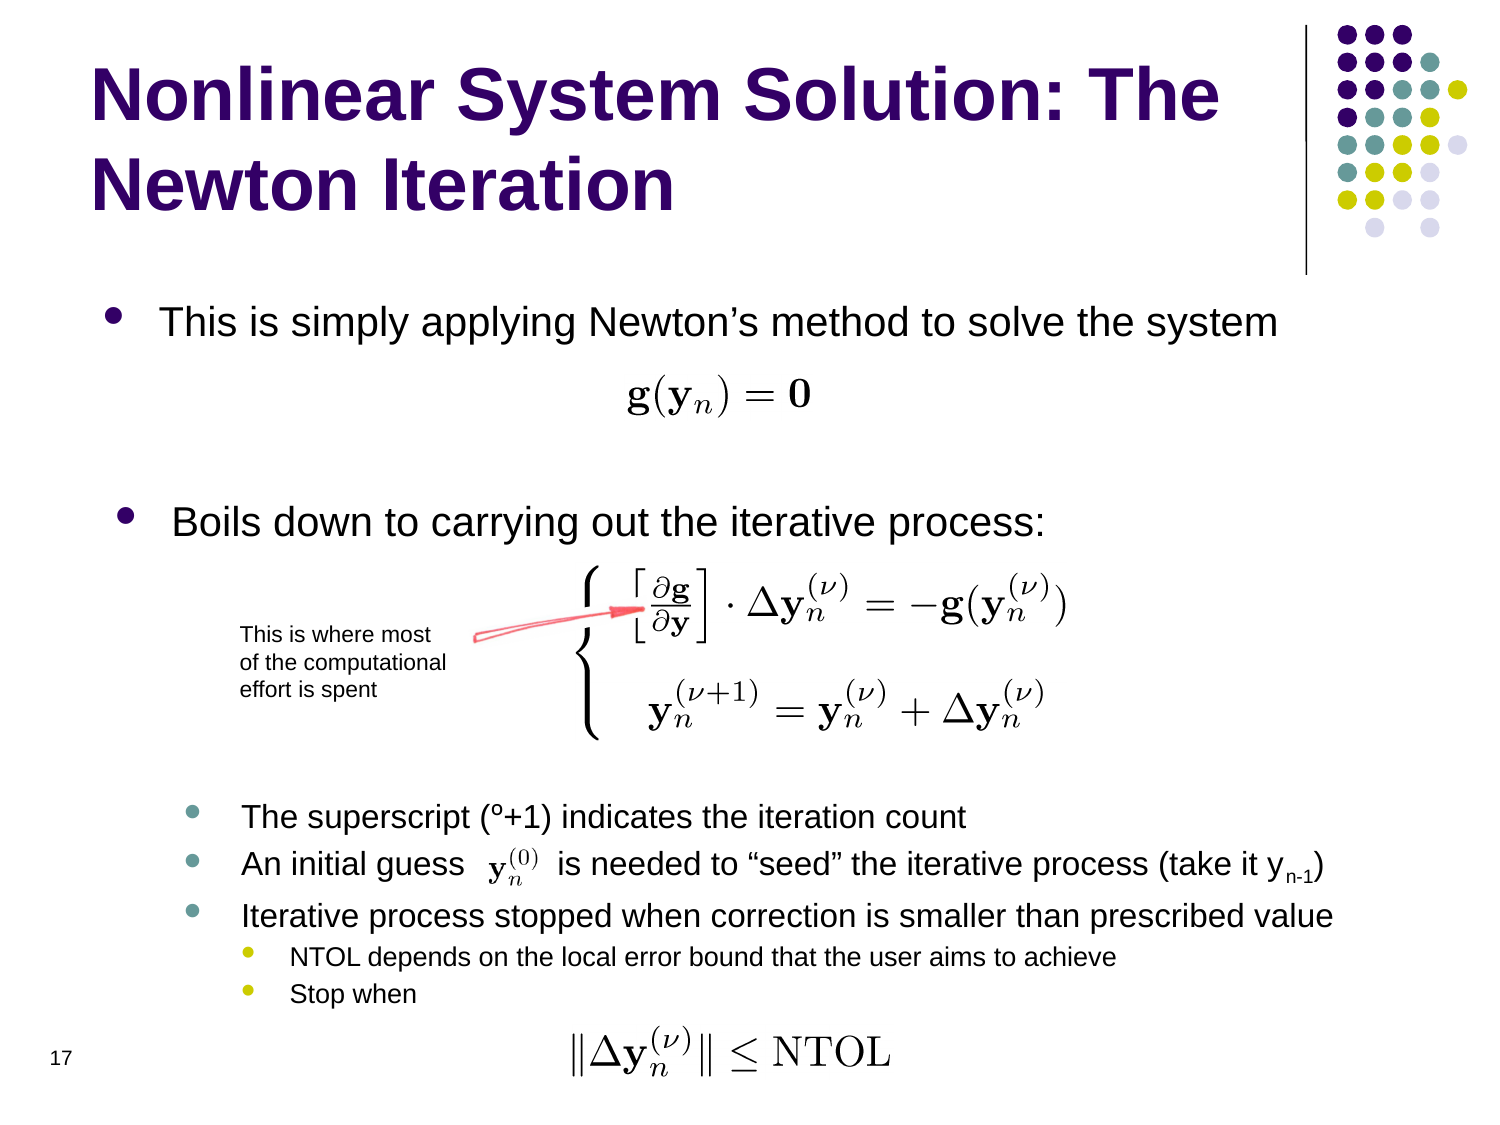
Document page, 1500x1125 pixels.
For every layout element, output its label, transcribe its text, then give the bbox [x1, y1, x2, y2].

picture [624, 374, 813, 421]
picture [487, 846, 538, 888]
picture [468, 562, 1067, 742]
list The superscript (º+1) indicates the iteration count An initial guess is needed to “seed” the iterative process (take it yn-1) Iterative process stopped when correction is smaller than prescribed value NTOL depends on the local error bound that the user aims to achieve Stop when [112, 787, 1463, 1038]
text_box This is simply applying Newton’s method to solve the system [87, 287, 1463, 375]
text_box Boils down to carrying out the iterative process: [99, 487, 1450, 606]
slide_number 17 [12, 1037, 88, 1101]
title Nonlinear System Solution: The Newton Iteration [74, 19, 1313, 233]
text_box This is where most of the computational effort is spent [224, 612, 462, 710]
picture [572, 1024, 895, 1080]
